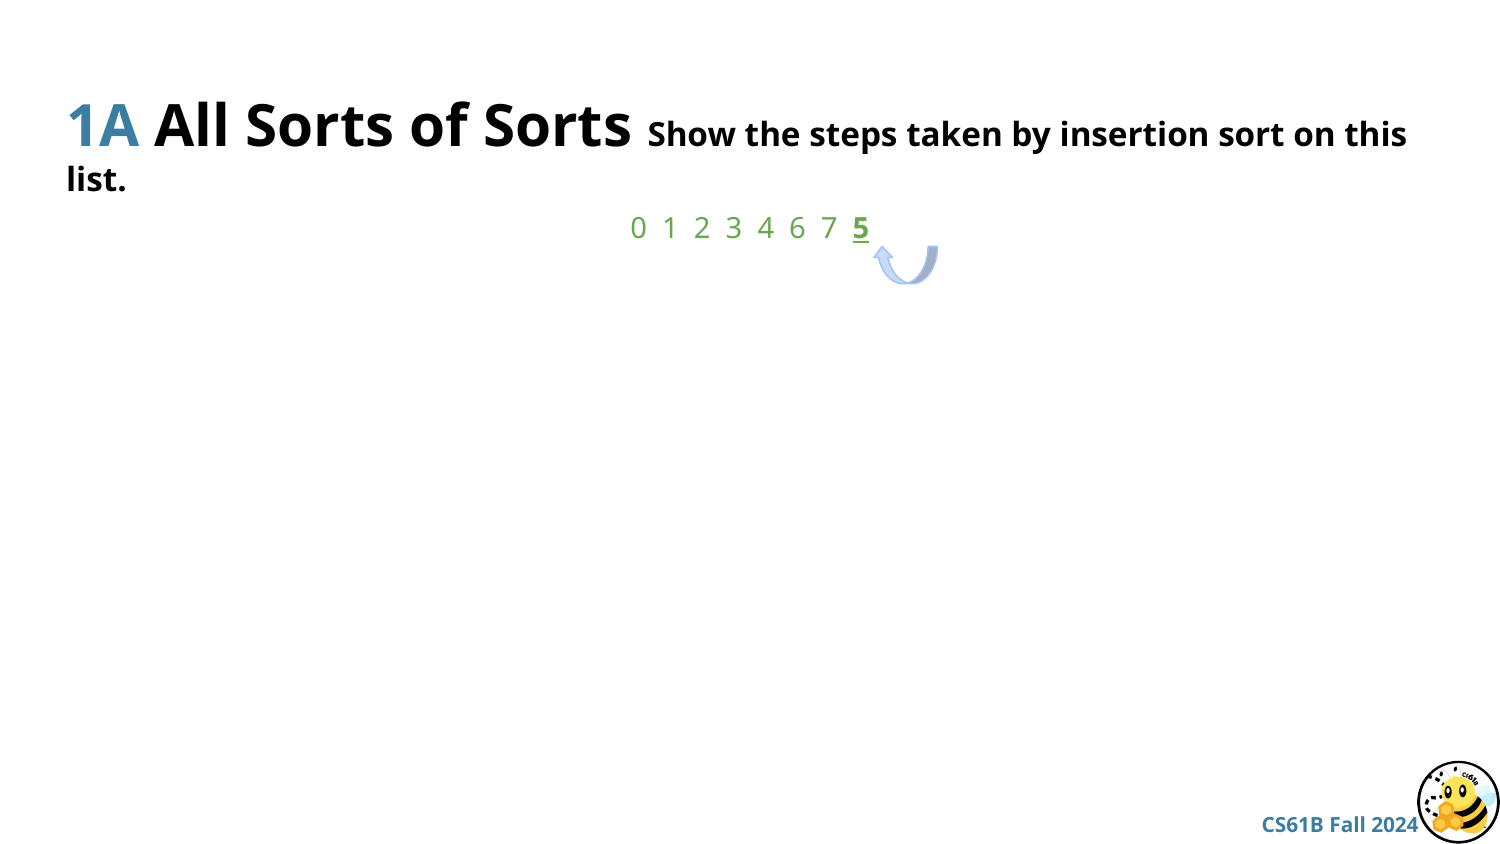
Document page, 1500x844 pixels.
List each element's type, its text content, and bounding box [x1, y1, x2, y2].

title 1A All Sorts of Sorts Show the steps taken by insertion sort on this list. [51, 72, 1449, 167]
text_box [873, 246, 938, 284]
list 0 1 2 3 4 6 7 5 [51, 189, 1449, 750]
picture [1417, 760, 1500, 844]
